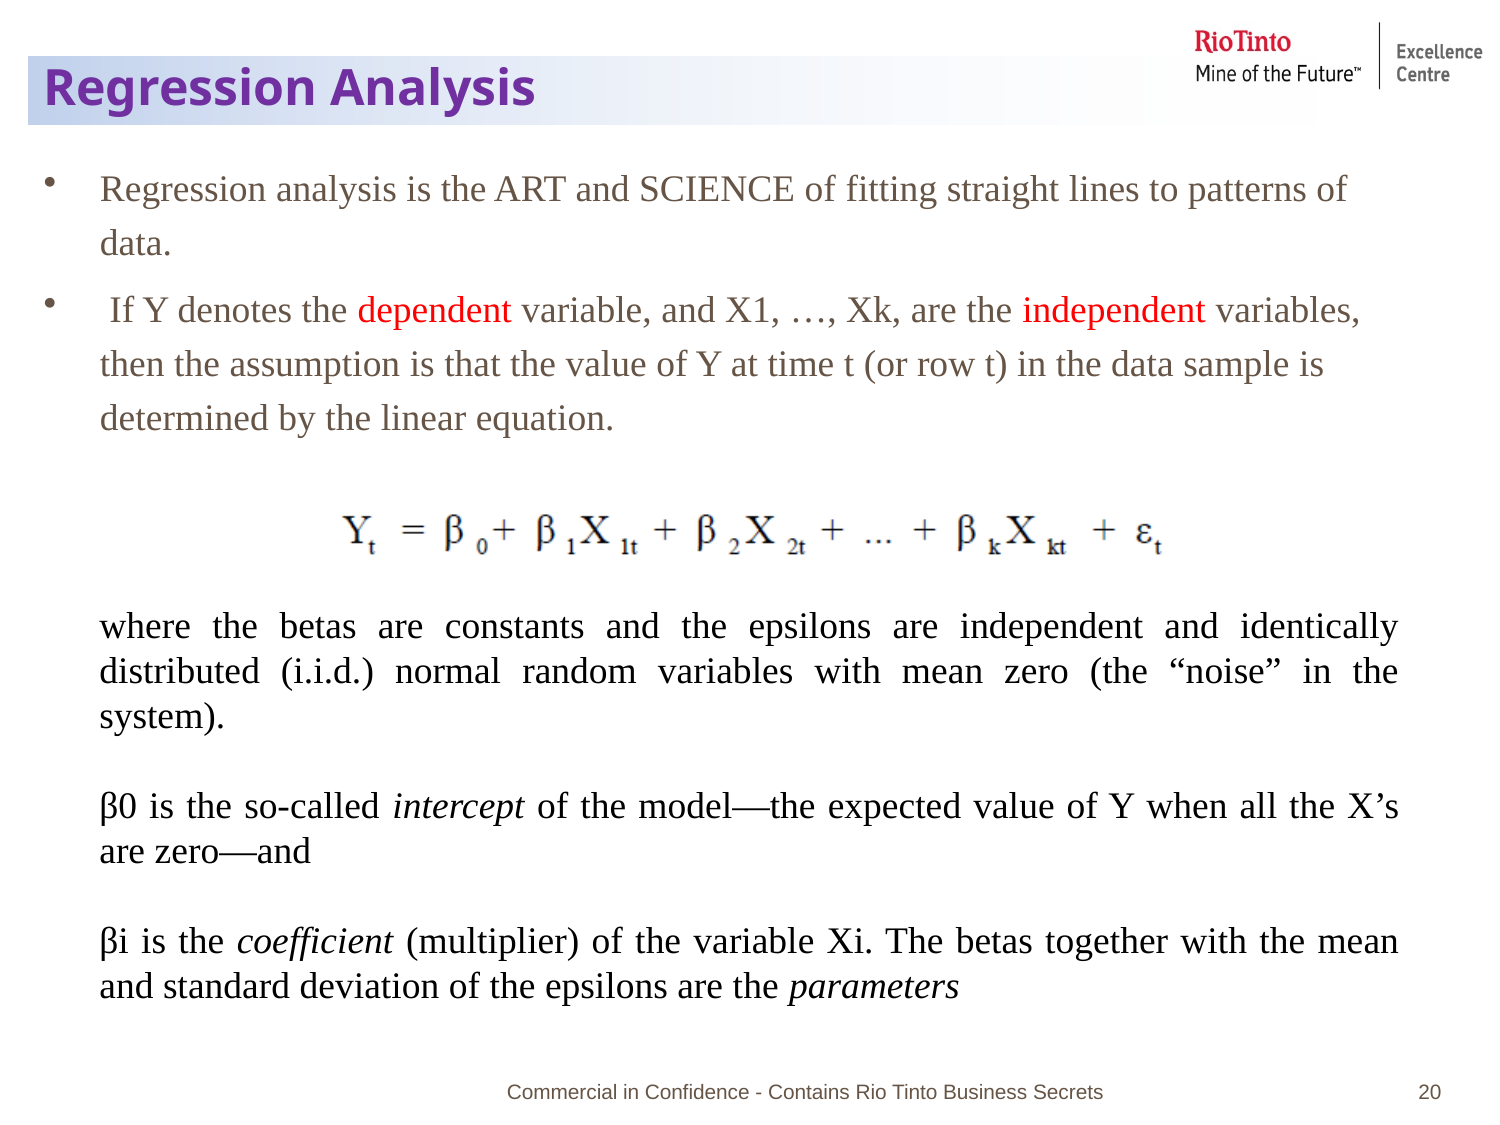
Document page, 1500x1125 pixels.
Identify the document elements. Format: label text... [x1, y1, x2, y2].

footer Commercial in Confidence - Contains Rio Tinto Business Secrets [393, 1070, 1223, 1125]
slide_number 20 [1223, 1070, 1457, 1113]
picture [1177, 10, 1500, 101]
picture [316, 491, 1184, 572]
list Regression analysis is the ART and SCIENCE of fitting straight lines to patterns of data. If Y denotes the dependent variable, and X1, …, Xk, are the independent variables, then the assumption is that the value of Y at time t (or row t) in the data sample is determined by the linear equation. [28, 147, 1445, 391]
title Regression Analysis [28, 56, 1329, 125]
text_box where the betas are constants and the epsilons are independent and identically distributed (i.i.d.) normal random variables with mean zero (the “noise” in the system). β0 is the so-called intercept of the model—the expected value of Y when all the X’s are zero—and βi is the coefficient (multiplier) of the variable Xi. The betas together with the mean and standard deviation of the epsilons are the parameters [84, 593, 1416, 1014]
